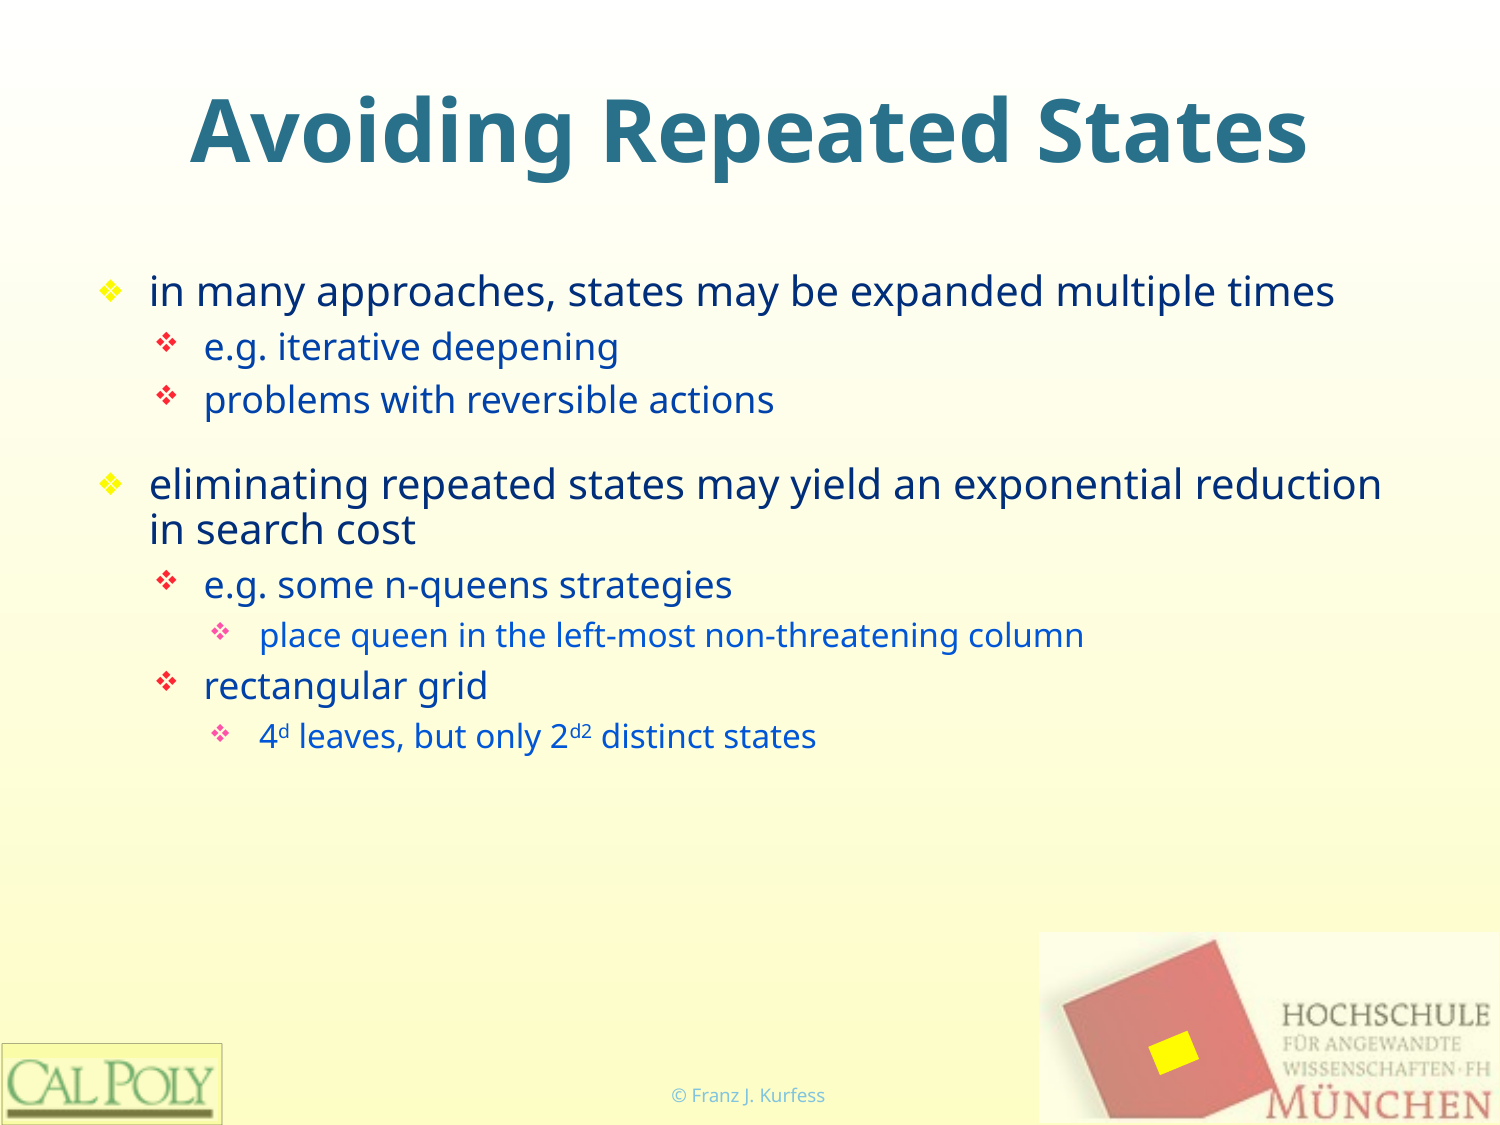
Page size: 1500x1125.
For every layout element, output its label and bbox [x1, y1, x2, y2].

text_box [1039, 932, 1499, 1123]
slide_number [1148, 1030, 1200, 1076]
title [90, 0, 1410, 255]
list [90, 264, 1410, 1049]
